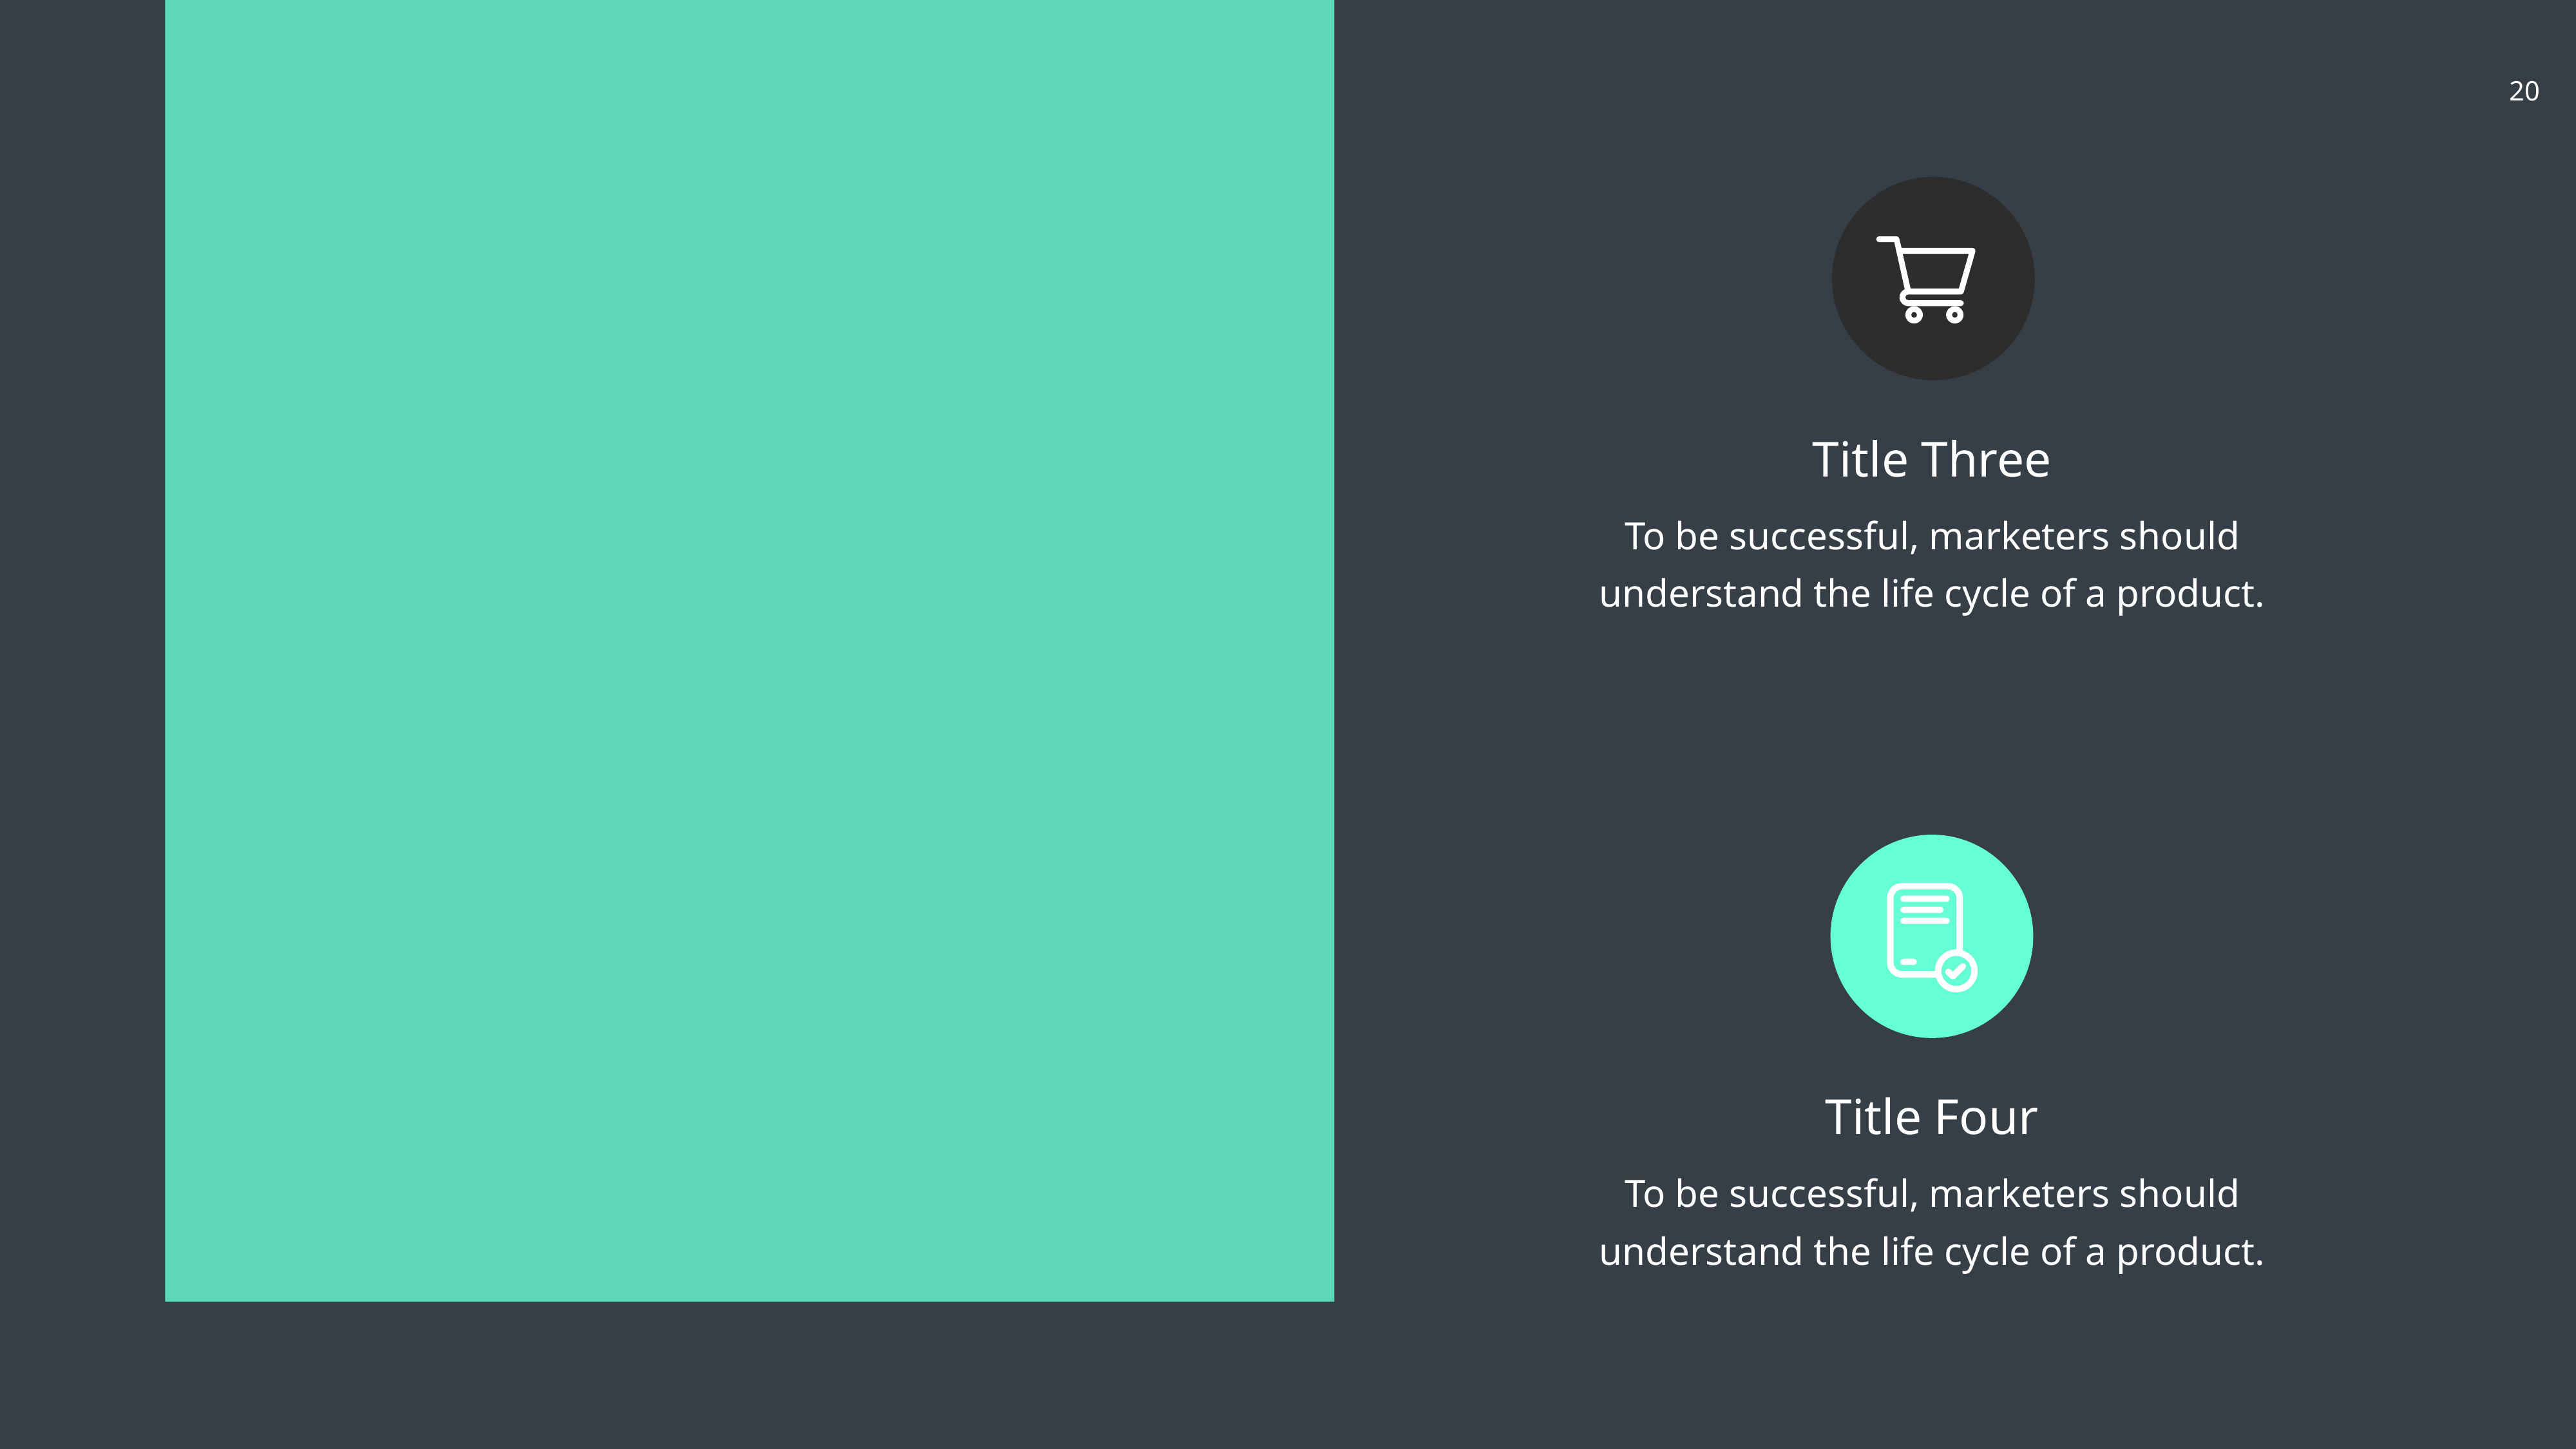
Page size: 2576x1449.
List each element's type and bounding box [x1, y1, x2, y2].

text_box [1570, 176, 2293, 1273]
picture [165, 0, 1335, 1302]
